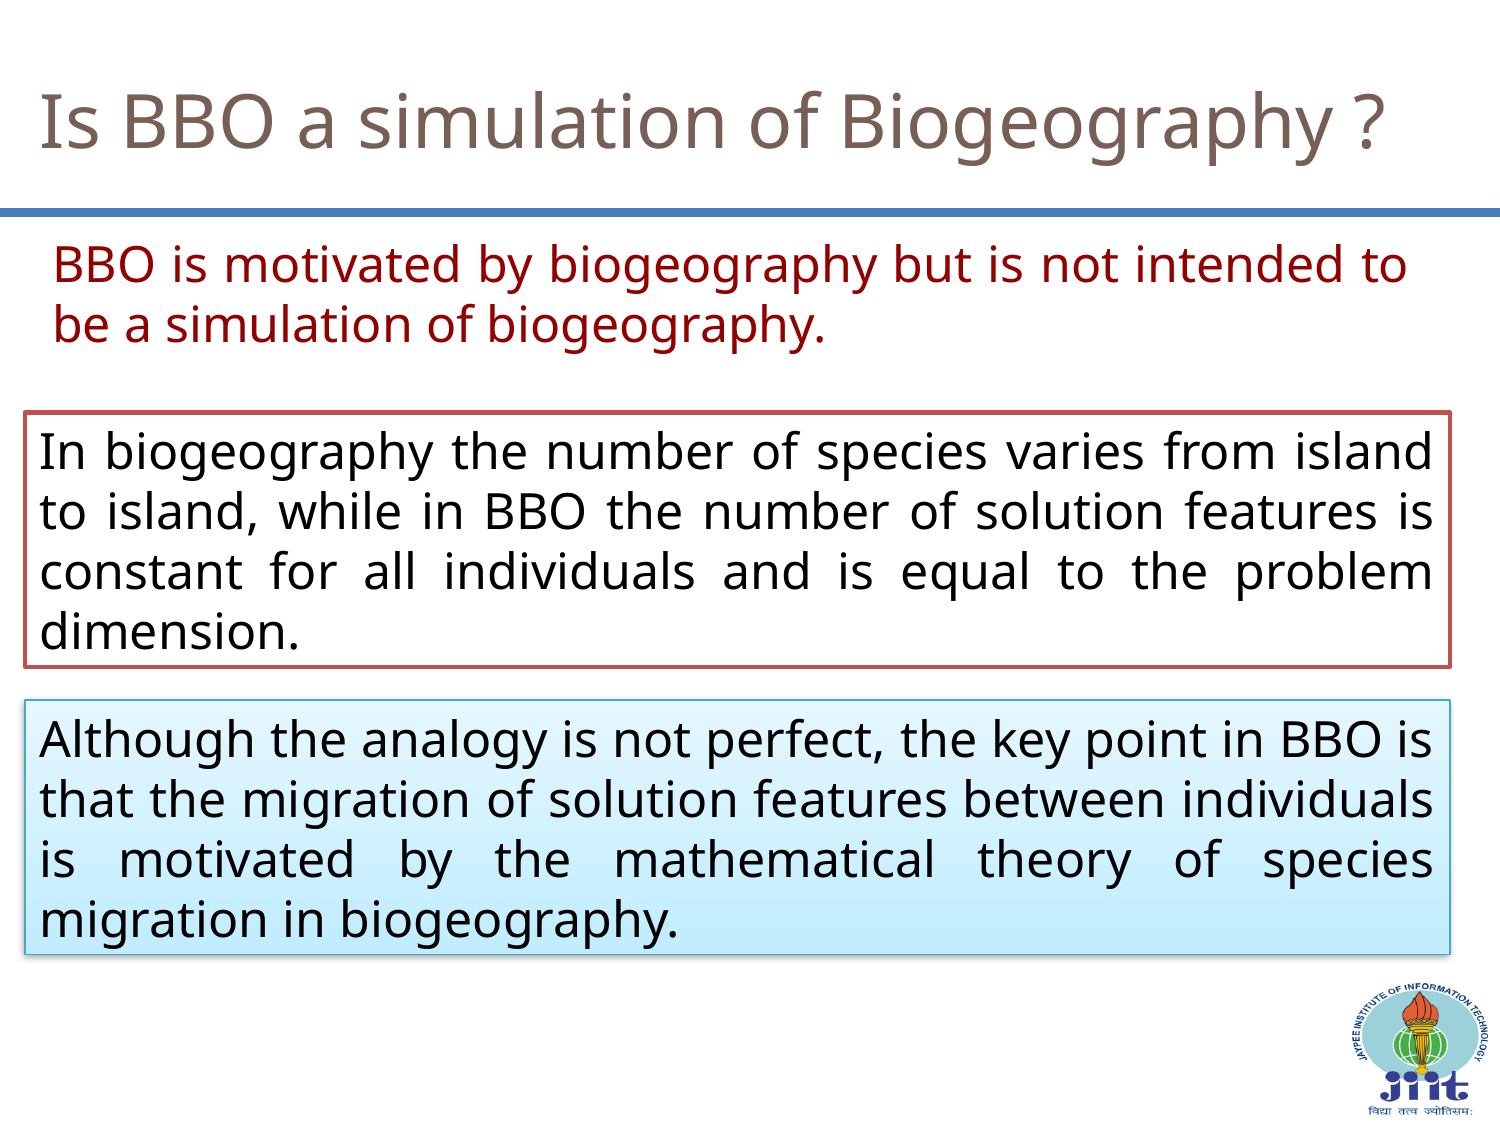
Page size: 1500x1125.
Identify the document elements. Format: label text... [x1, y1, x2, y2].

text_box Although the analogy is not perfect, the key point in BBO is that the migration of solution features between individuals is motivated by the mathematical theory of species migration in biogeography. [24, 699, 1451, 955]
picture [1352, 983, 1488, 1115]
text_box Is BBO a simulation of Biogeography ? [24, 37, 1488, 200]
text_box In biogeography the number of species varies from island to island, while in BBO the number of solution features is constant for all individuals and is equal to the problem dimension. [23, 410, 1452, 669]
text_box BBO is motivated by biogeography but is not intended to be a simulation of biogeography. [37, 224, 1425, 360]
